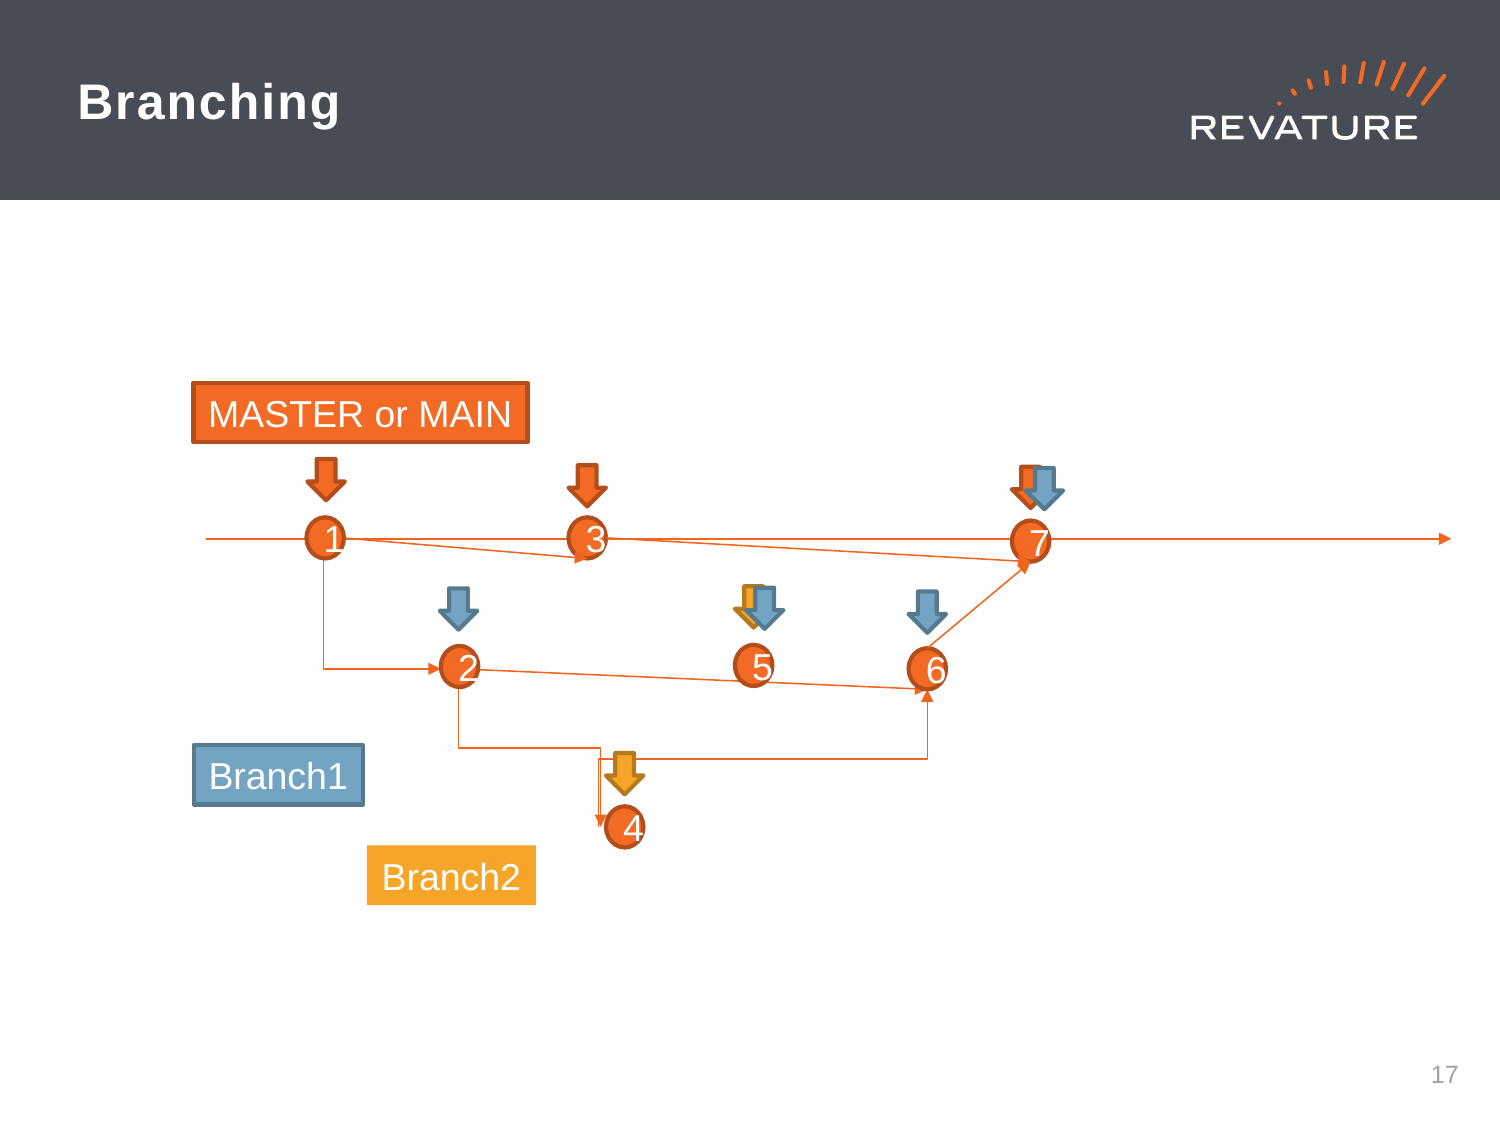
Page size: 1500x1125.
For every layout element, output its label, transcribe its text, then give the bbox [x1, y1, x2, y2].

title Branching [62, 0, 1084, 200]
text_box [1023, 465, 1066, 512]
text_box [305, 456, 347, 503]
slide_number 16 [1332, 1043, 1474, 1104]
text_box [205, 517, 1452, 848]
text_box MASTER or MAIN [191, 381, 530, 444]
text_box Branch2 [366, 856, 536, 906]
text_box Branch1 [192, 743, 200, 807]
text_box [1009, 464, 1041, 511]
text_box [566, 463, 608, 509]
